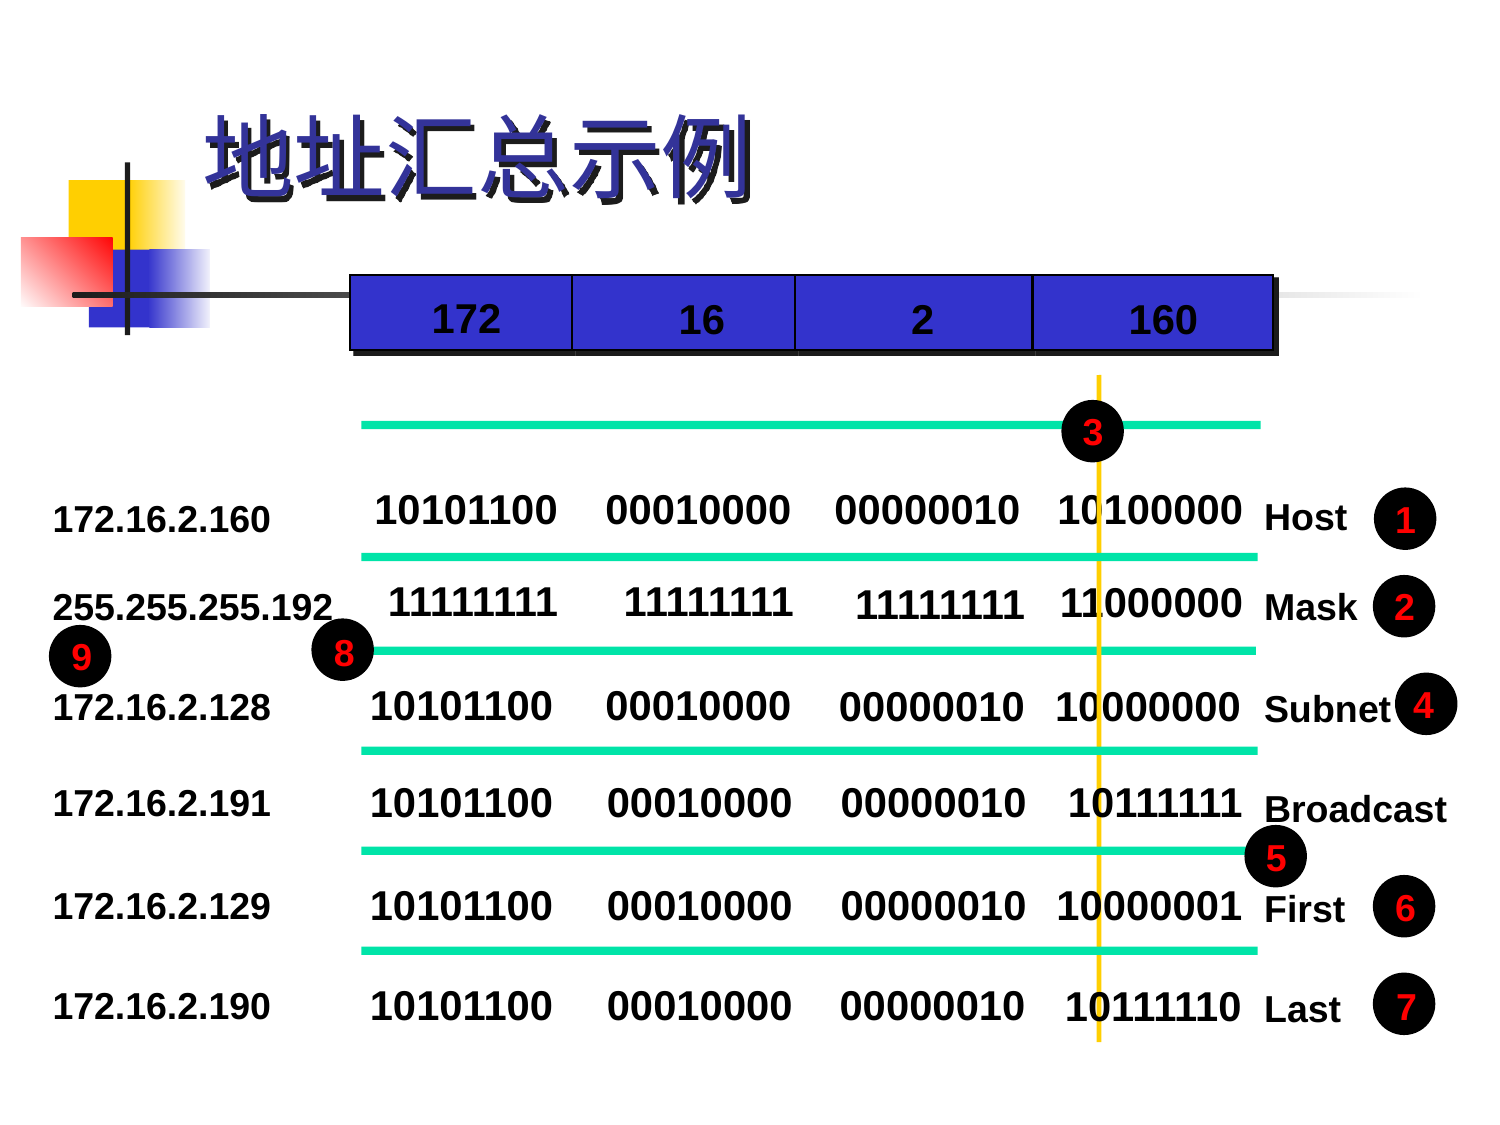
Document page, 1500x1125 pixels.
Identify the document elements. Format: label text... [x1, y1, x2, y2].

text_box 10000000 [1017, 675, 1098, 750]
text_box [1431, 890, 1436, 923]
text_box 10111110 [1017, 975, 1245, 1063]
text_box 10100000 [1099, 558, 1247, 566]
text_box 160 [1124, 288, 1200, 375]
text_box 2 [907, 288, 983, 375]
text_box [1373, 500, 1380, 538]
text_box [1372, 587, 1379, 625]
text_box [1302, 839, 1307, 873]
text_box 00010000 [586, 483, 795, 547]
text_box Last [1260, 963, 1458, 1063]
text_box 7 [1381, 975, 1432, 1035]
text_box 00010000 [587, 974, 797, 1043]
text_box 172.16.2.128 [37, 675, 286, 735]
text_box 10000000 [1099, 751, 1245, 763]
text_box 10101100 [350, 771, 557, 840]
text_box [350, 274, 572, 350]
text_box 4 [1398, 674, 1449, 734]
text_box 10100000 [1024, 483, 1098, 557]
text_box 9 [56, 625, 107, 686]
text_box 00000010 [801, 974, 1030, 1061]
text_box 00010000 [586, 674, 795, 743]
text_box 00000010 [801, 675, 1017, 750]
text_box [48, 636, 56, 676]
text_box 10101100 [350, 974, 557, 1043]
text_box 00010000 [587, 771, 797, 840]
text_box 5 [1251, 826, 1302, 887]
text_box Host [1260, 467, 1458, 557]
text_box 172.16.2.191 [37, 772, 286, 832]
text_box First [1260, 859, 1458, 963]
text_box [795, 274, 1032, 350]
title 地址汇总示例 [188, 34, 1468, 276]
text_box [311, 629, 319, 671]
text_box [1032, 274, 1273, 350]
text_box [572, 274, 795, 350]
text_box 16 [674, 288, 797, 375]
text_box 172 [428, 287, 550, 375]
text_box [1061, 413, 1067, 449]
text_box 3 [1067, 400, 1119, 461]
text_box 00000010 [803, 558, 1024, 566]
text_box 00000010 [803, 483, 1024, 557]
text_box 10100000 [1024, 558, 1098, 566]
text_box 11111111 [798, 580, 1029, 661]
text_box 10101100 [350, 874, 557, 943]
text_box [1119, 414, 1124, 448]
text_box 00000010 [801, 751, 1017, 763]
text_box 00000010 [802, 874, 1018, 950]
text_box 00000010 [802, 771, 1018, 850]
text_box [370, 634, 374, 665]
text_box 255.255.255.192 [38, 575, 349, 635]
text_box [1449, 682, 1458, 726]
text_box 10111111 [1018, 771, 1247, 850]
text_box 11111111 [586, 578, 798, 639]
text_box 10111111 [1018, 851, 1244, 859]
text_box 172.16.2.129 [37, 874, 286, 935]
text_box 10000001 [1018, 874, 1247, 950]
text_box 10000000 [1017, 751, 1098, 763]
text_box 11000000 [1014, 578, 1098, 658]
text_box [1244, 837, 1251, 876]
text_box 172.16.2.160 [37, 487, 286, 548]
text_box 8 [319, 621, 370, 681]
text_box Mask [1260, 557, 1458, 659]
text_box [107, 640, 112, 673]
text_box 1 [1380, 489, 1431, 549]
text_box [1372, 886, 1380, 927]
text_box Broadcast [1260, 759, 1458, 859]
text_box 6 [1380, 876, 1431, 937]
text_box 00000010 [802, 951, 1018, 961]
text_box 11111111 [350, 578, 562, 639]
text_box [1430, 588, 1436, 624]
text_box 10000000 [1099, 675, 1245, 750]
text_box [1372, 982, 1381, 1025]
text_box Subnet [1260, 659, 1458, 759]
text_box [1432, 989, 1436, 1018]
text_box 10000001 [1018, 951, 1247, 961]
text_box 10101100 [350, 483, 562, 547]
text_box 00010000 [587, 874, 797, 943]
text_box 2 [1379, 575, 1430, 636]
text_box [1431, 501, 1437, 537]
text_box 00000010 [802, 851, 1018, 859]
text_box 10101100 [350, 674, 557, 743]
text_box 10100000 [1099, 483, 1247, 557]
text_box 172.16.2.190 [37, 974, 286, 1035]
text_box 11000000 [1099, 578, 1247, 658]
